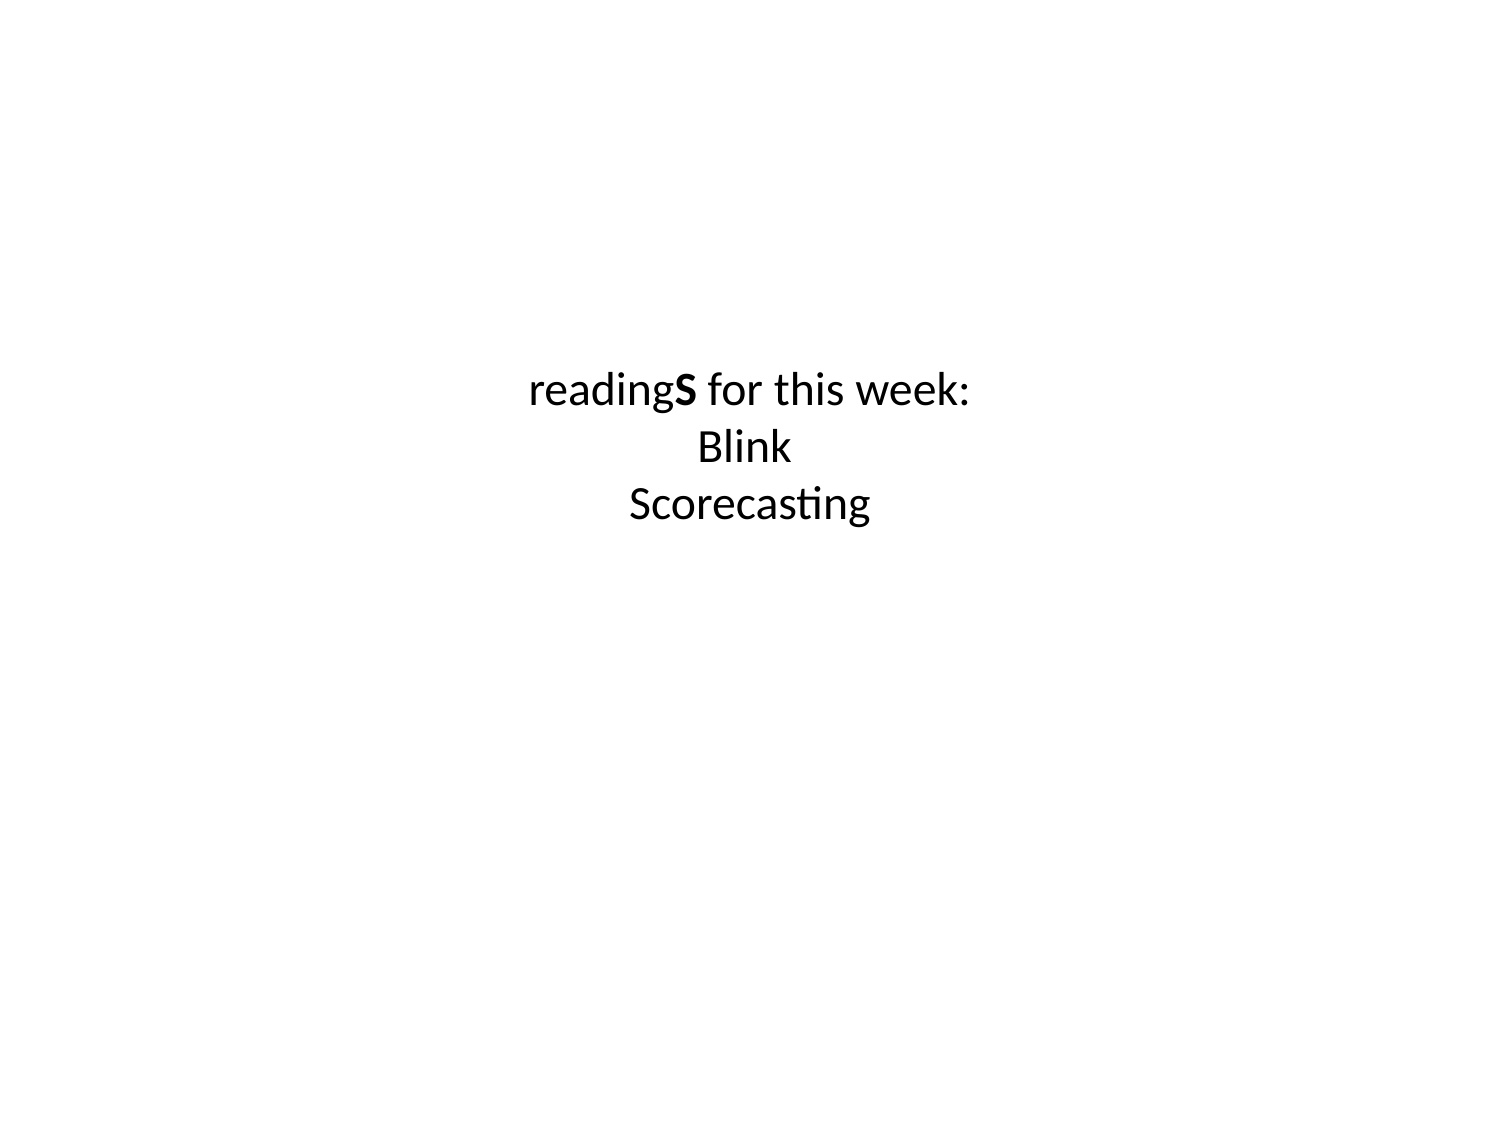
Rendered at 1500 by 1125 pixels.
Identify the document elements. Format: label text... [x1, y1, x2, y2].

title readingS for this week: Blink Scorecasting [75, 350, 1425, 538]
